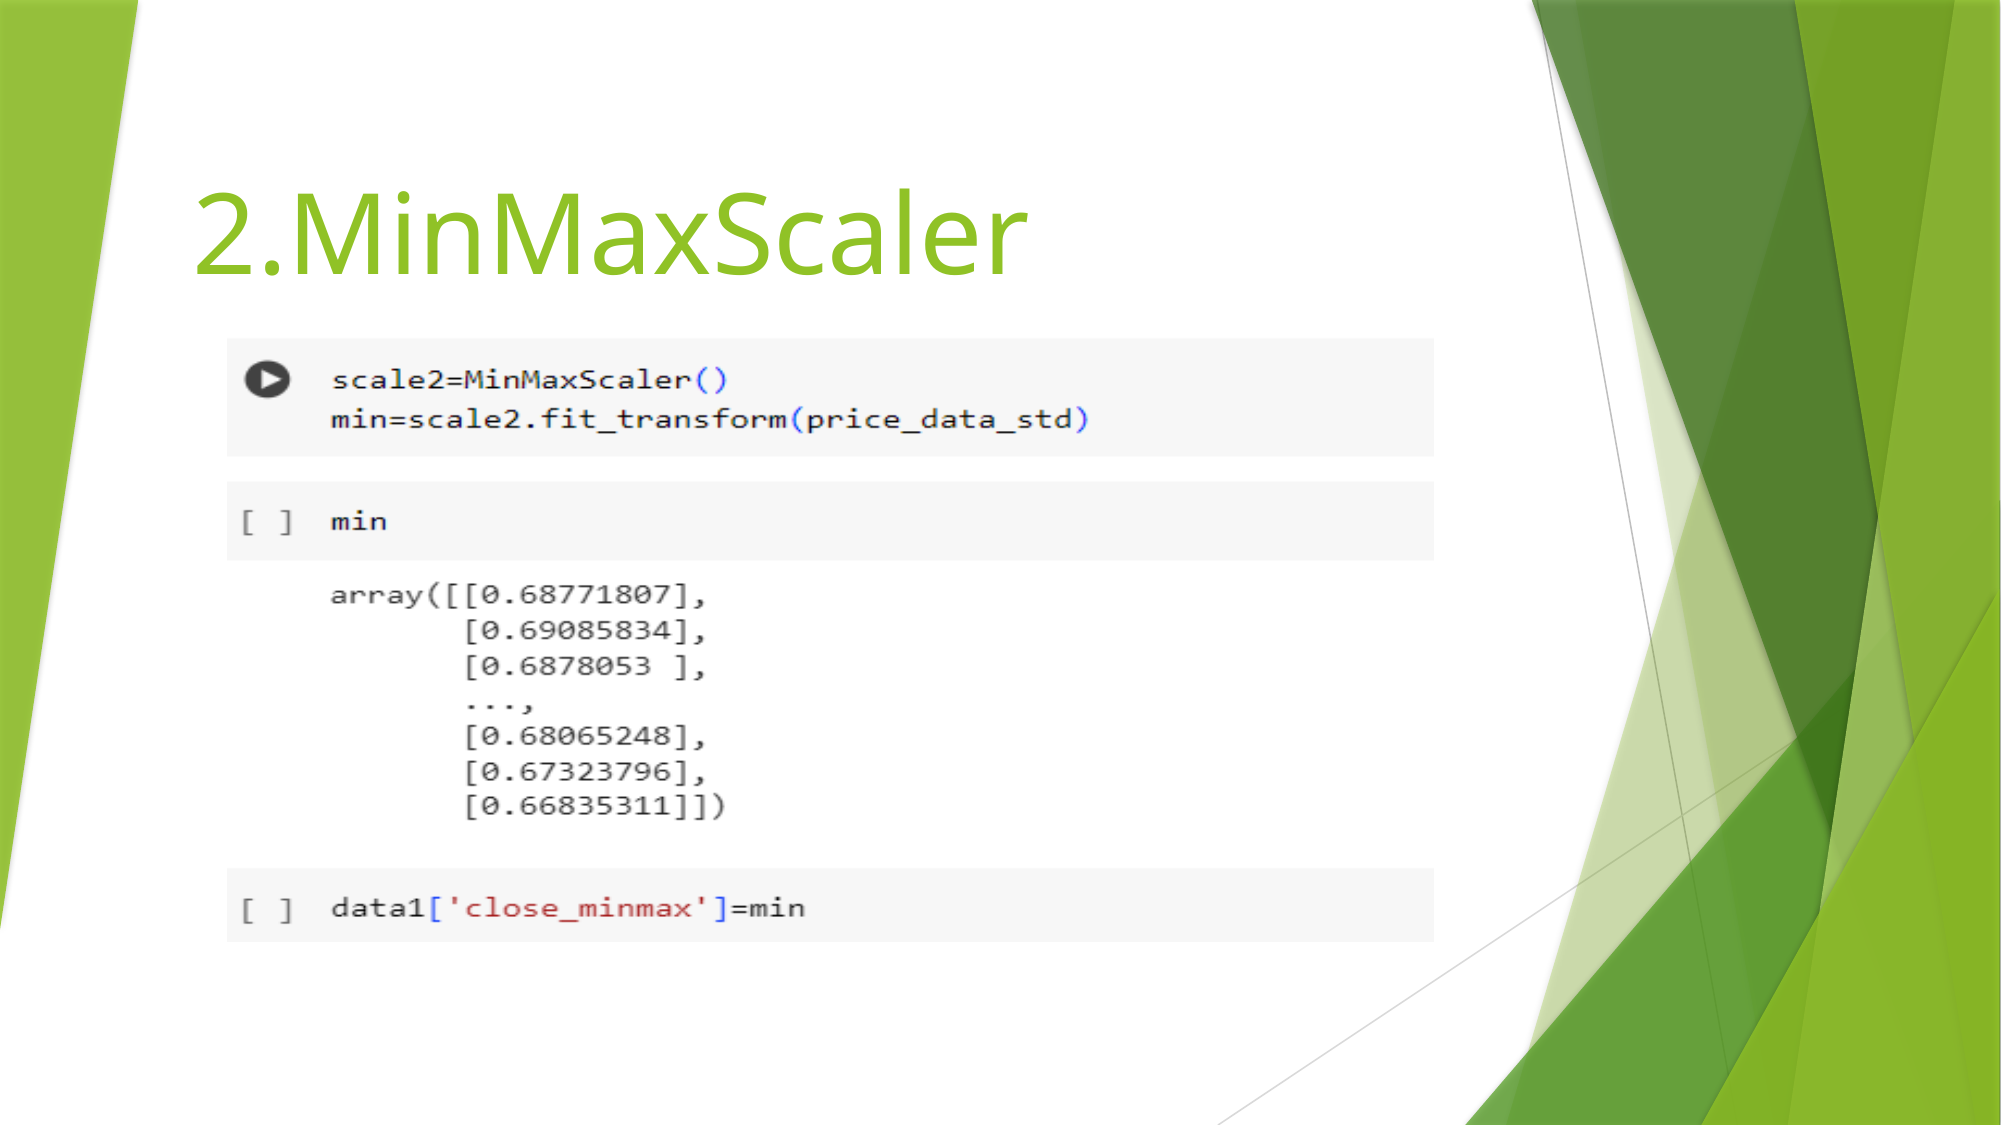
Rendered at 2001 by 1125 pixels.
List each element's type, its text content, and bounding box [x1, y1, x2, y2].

title 2.MinMaxScaler [177, 34, 1452, 305]
picture [226, 318, 1435, 942]
